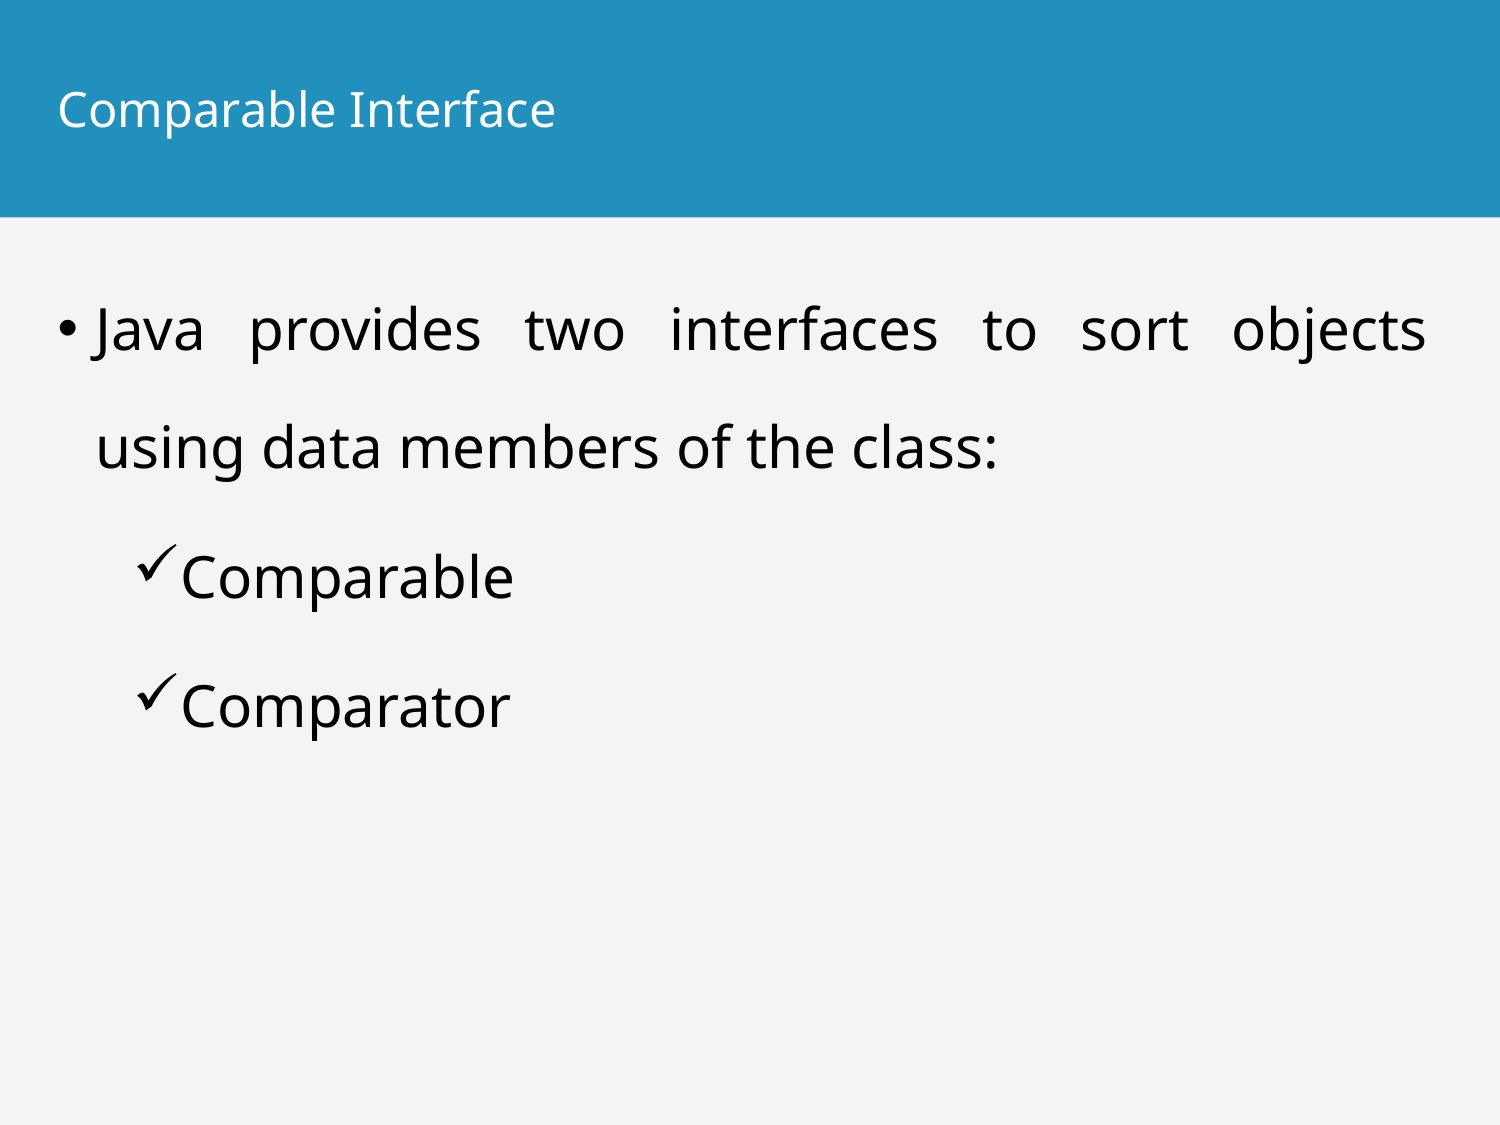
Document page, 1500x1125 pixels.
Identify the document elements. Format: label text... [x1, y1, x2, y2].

list Java provides two interfaces to sort objects using data members of the class: Comparable Comparator [42, 240, 1443, 1089]
title Comparable Interface [42, 0, 1306, 218]
